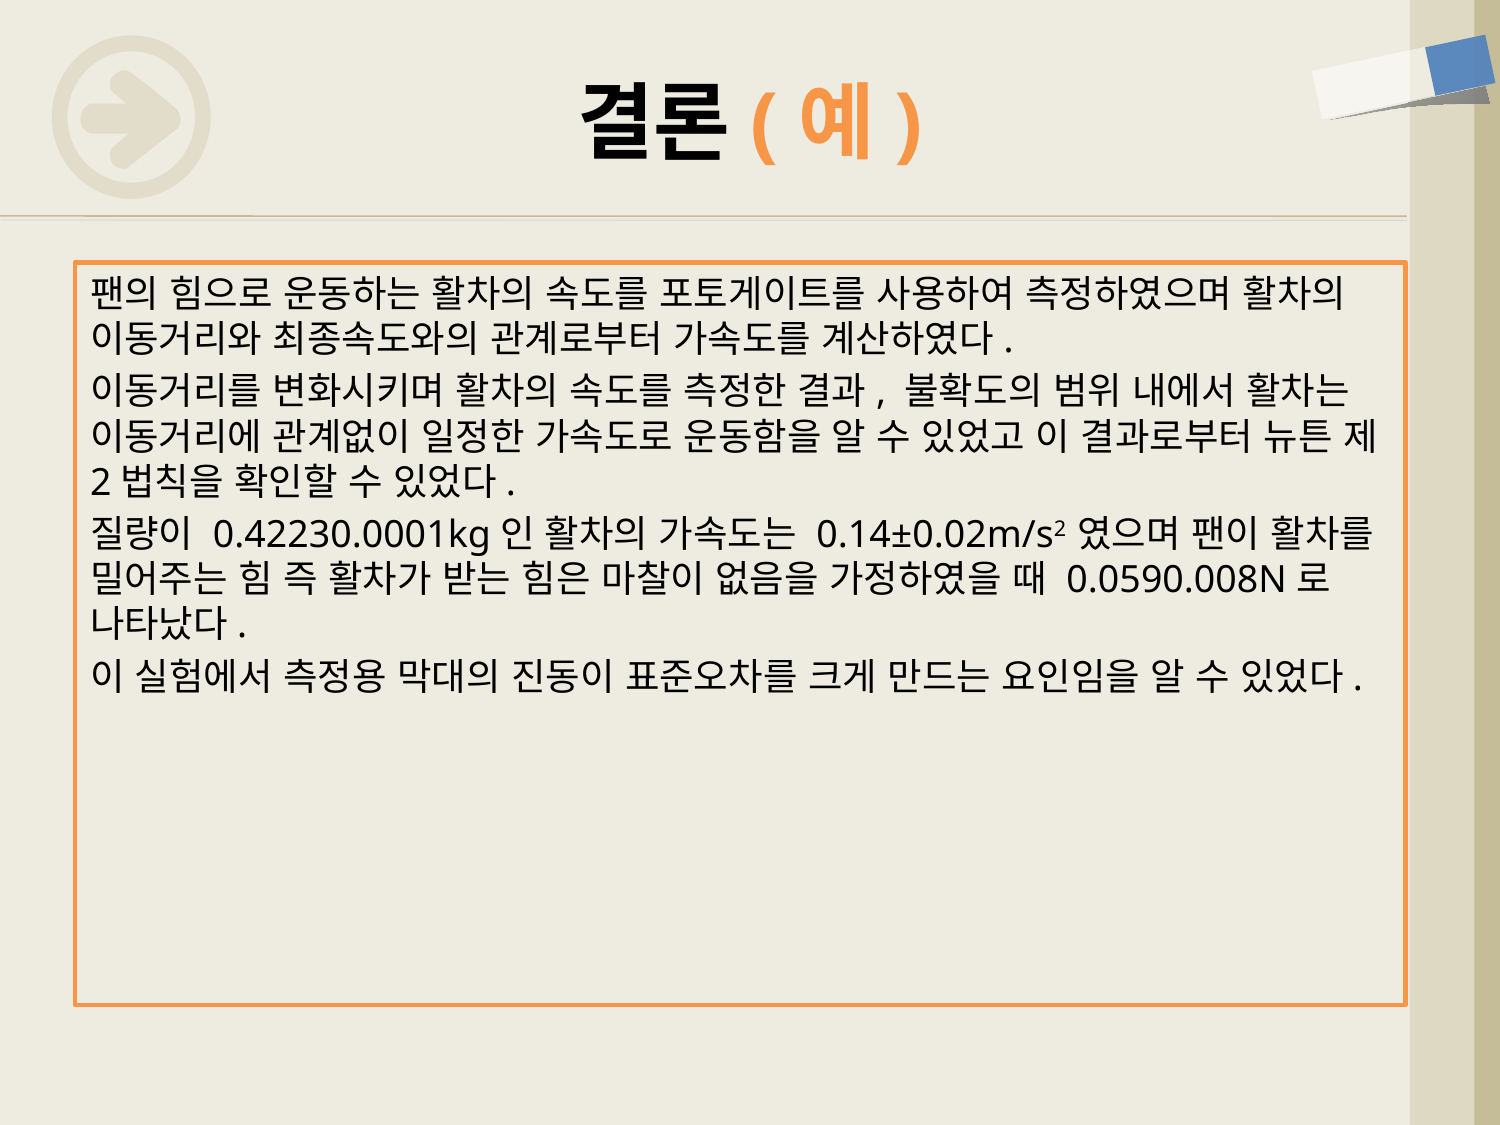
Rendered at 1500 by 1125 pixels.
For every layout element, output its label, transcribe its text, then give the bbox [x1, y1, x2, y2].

title 결론(예) [75, 24, 1425, 213]
